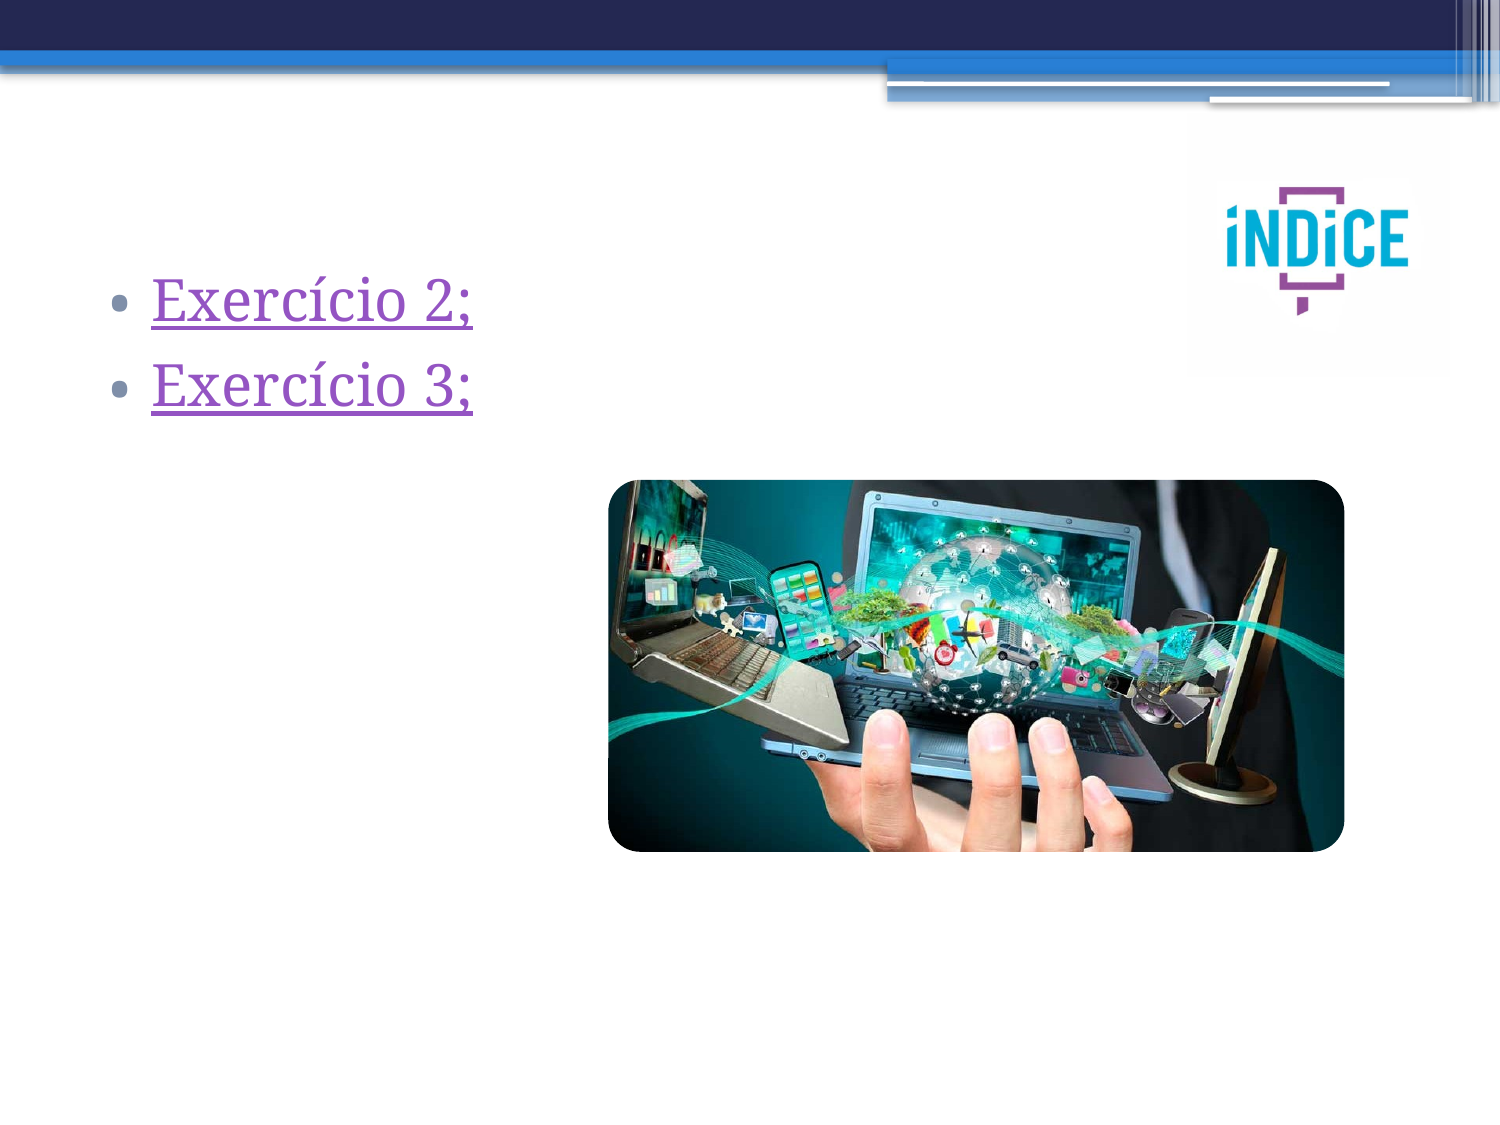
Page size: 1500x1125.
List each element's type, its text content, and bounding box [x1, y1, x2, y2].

picture [1186, 113, 1451, 377]
list Exercício 2; Exercício 3; [76, 255, 1427, 965]
picture [608, 479, 1345, 853]
